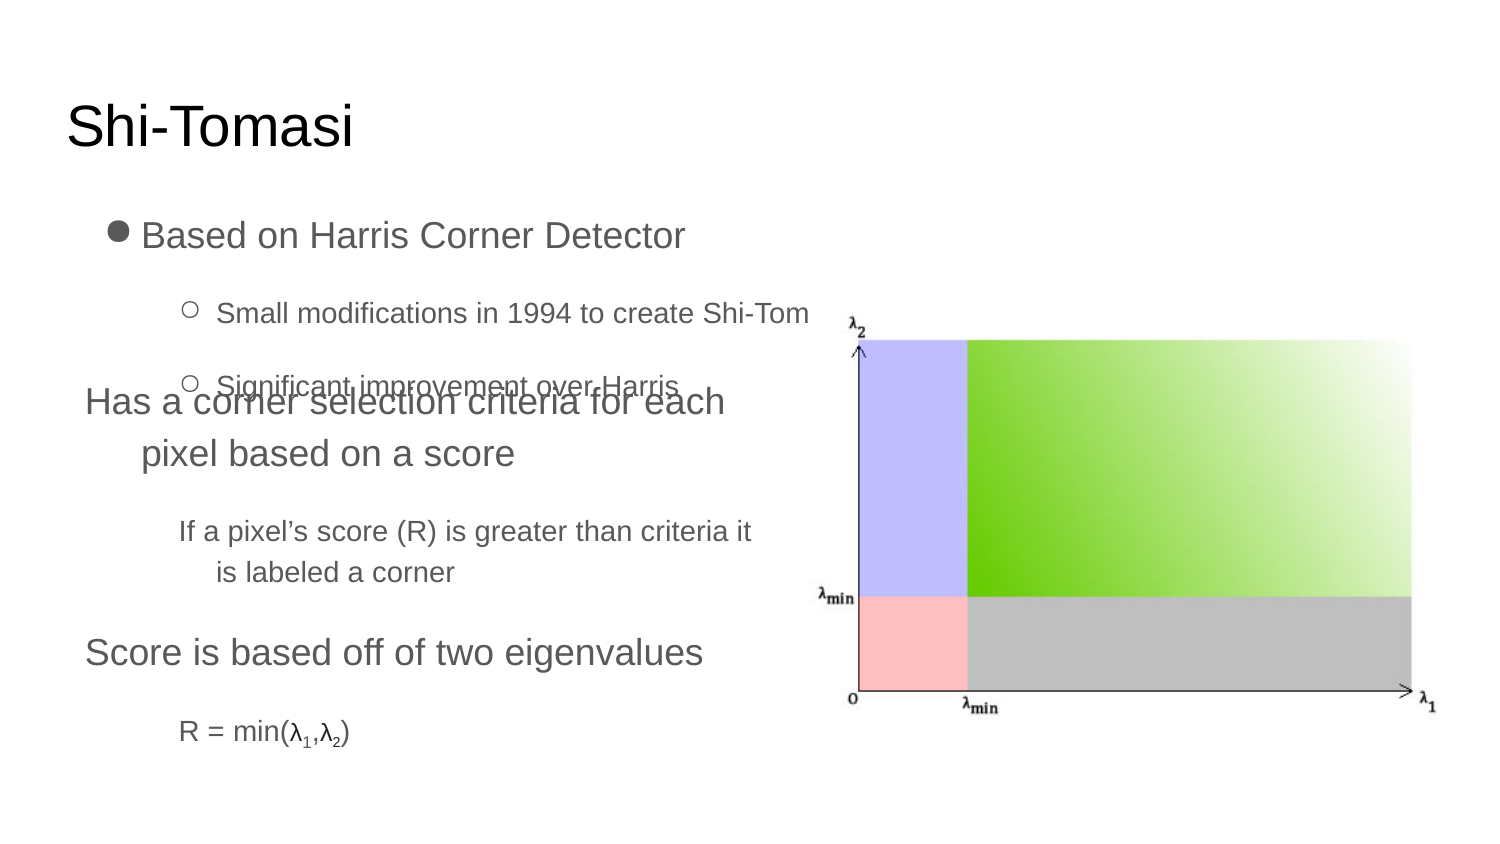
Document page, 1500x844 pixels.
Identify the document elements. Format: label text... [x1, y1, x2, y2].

text_box Has a corner selection criteria for each pixel based on a score If a pixel’s score (R) is greater than criteria it is labeled a corner Score is based off of two eigenvalues R = min(λ1,λ2) [51, 355, 795, 720]
title Shi-Tomasi [51, 72, 1449, 167]
list Based on Harris Corner Detector Small modifications in 1994 to create Shi-Tomasi detector Significant improvement over Harris [51, 189, 1449, 750]
picture [808, 292, 1450, 720]
